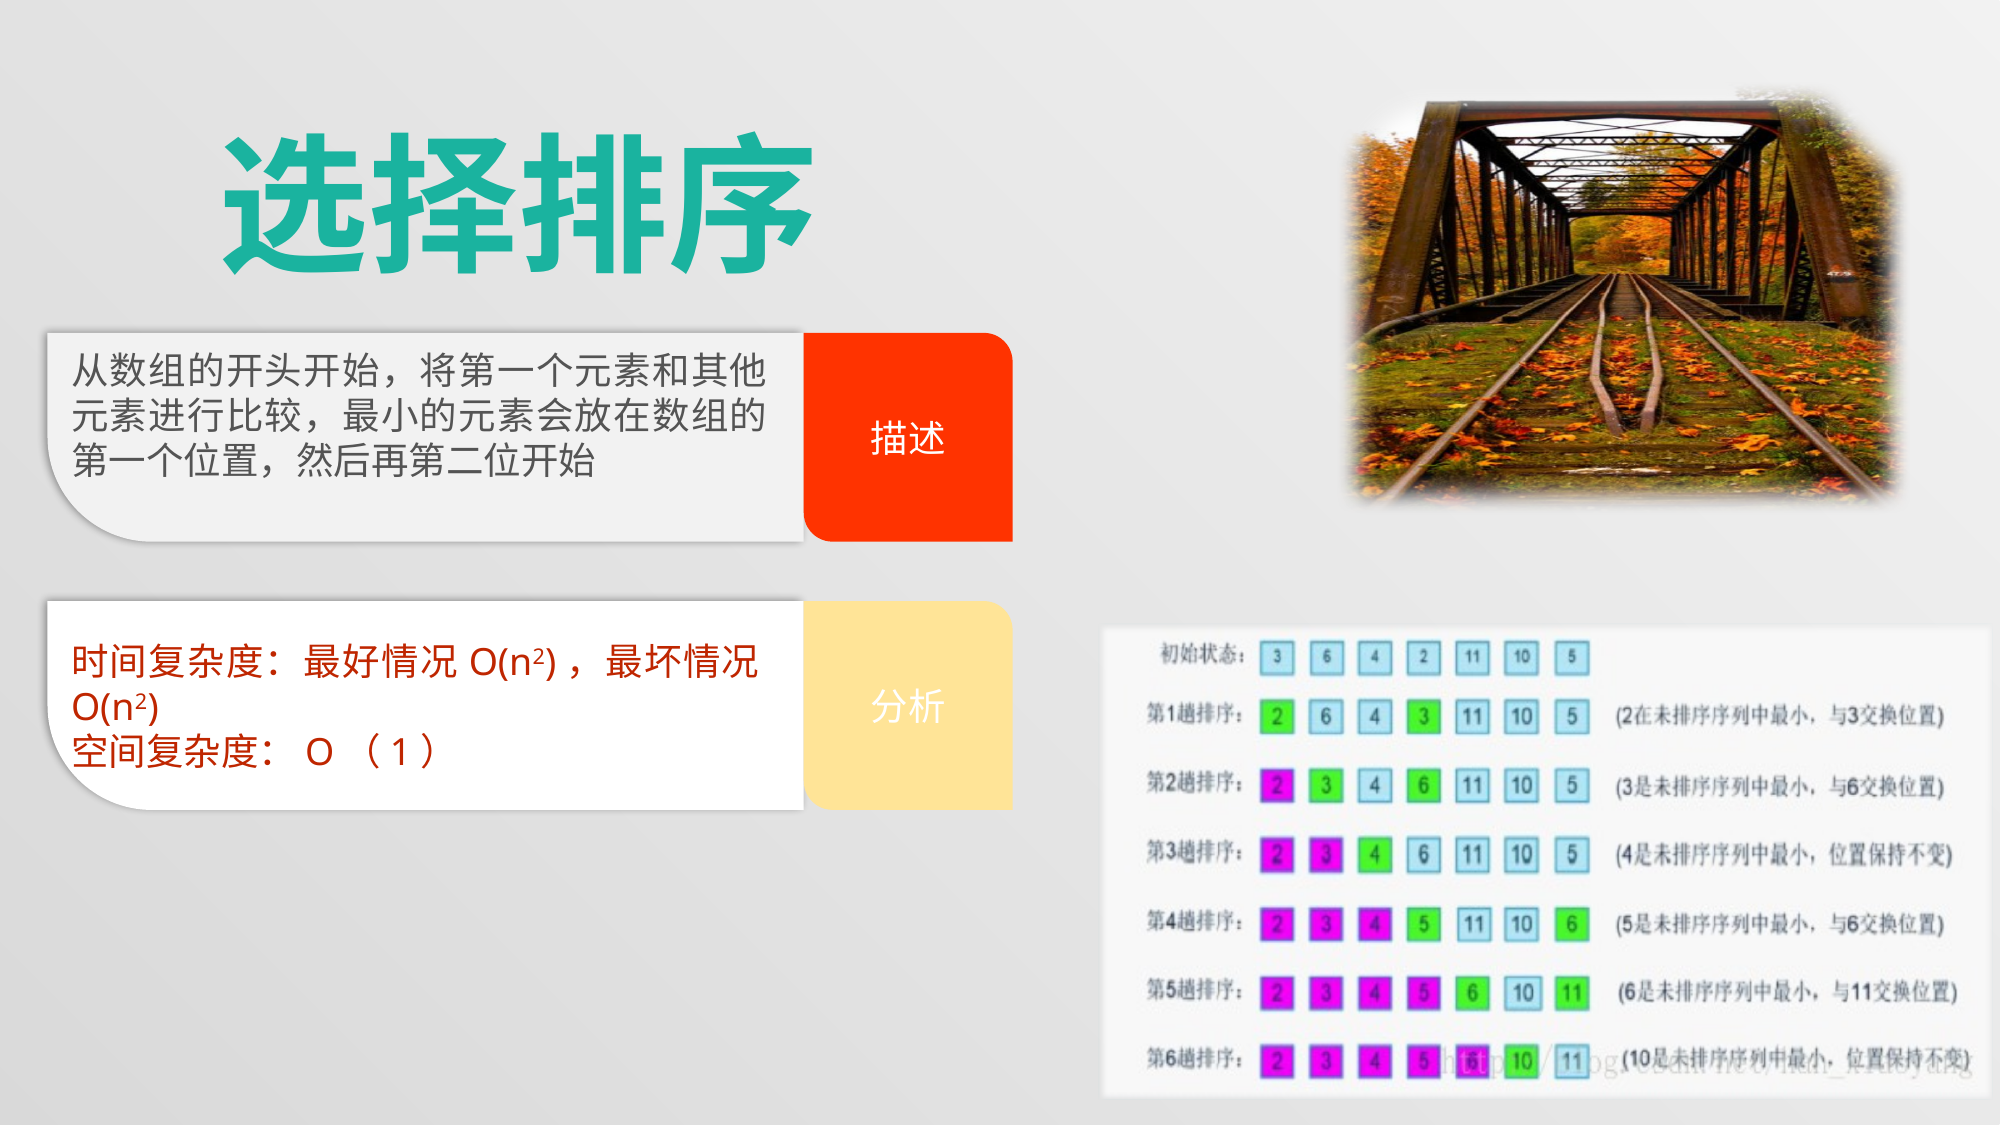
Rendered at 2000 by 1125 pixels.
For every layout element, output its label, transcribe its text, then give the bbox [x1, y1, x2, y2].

picture [1098, 623, 1993, 1100]
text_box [47, 332, 1013, 542]
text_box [47, 601, 1013, 810]
picture [1336, 81, 1911, 514]
text_box 选择排序 [203, 103, 834, 298]
